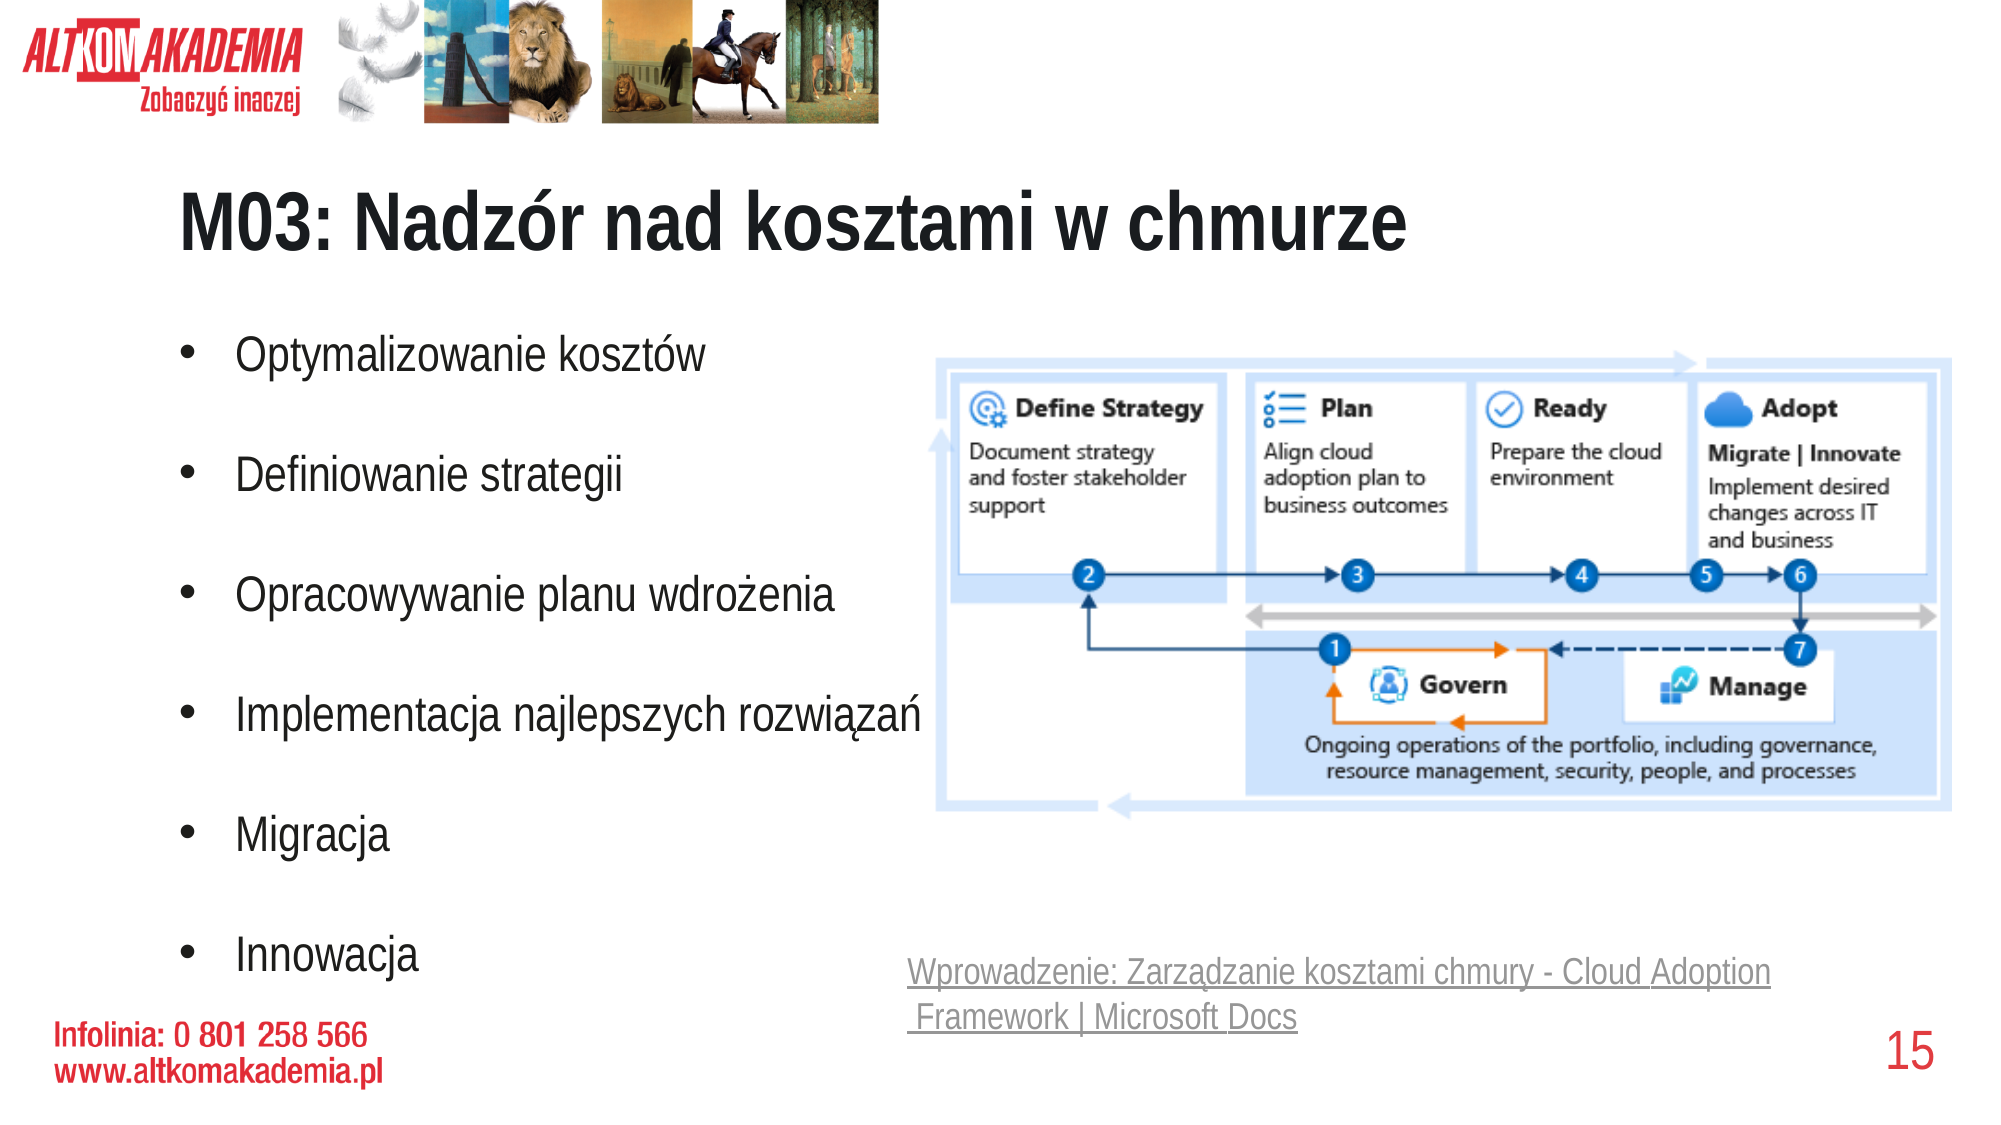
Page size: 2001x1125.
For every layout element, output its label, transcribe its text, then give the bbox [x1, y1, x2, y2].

picture [927, 349, 1952, 821]
title M03: Nadzór nad kosztami w chmurze [164, 166, 1940, 269]
text_box Wprowadzenie: Zarządzanie kosztami chmury - Cloud Adoption Framework | Microsoft Docs [892, 939, 1964, 1045]
slide_number 15 [1501, 1045, 1952, 1081]
picture [46, 1010, 386, 1092]
text_box Optymalizowanie kosztów Definiowanie strategii Opracowywanie planu wdrożenia Implementacja najlepszych rozwiązań Migracja Innowacja [164, 314, 951, 989]
picture [6, 0, 905, 145]
